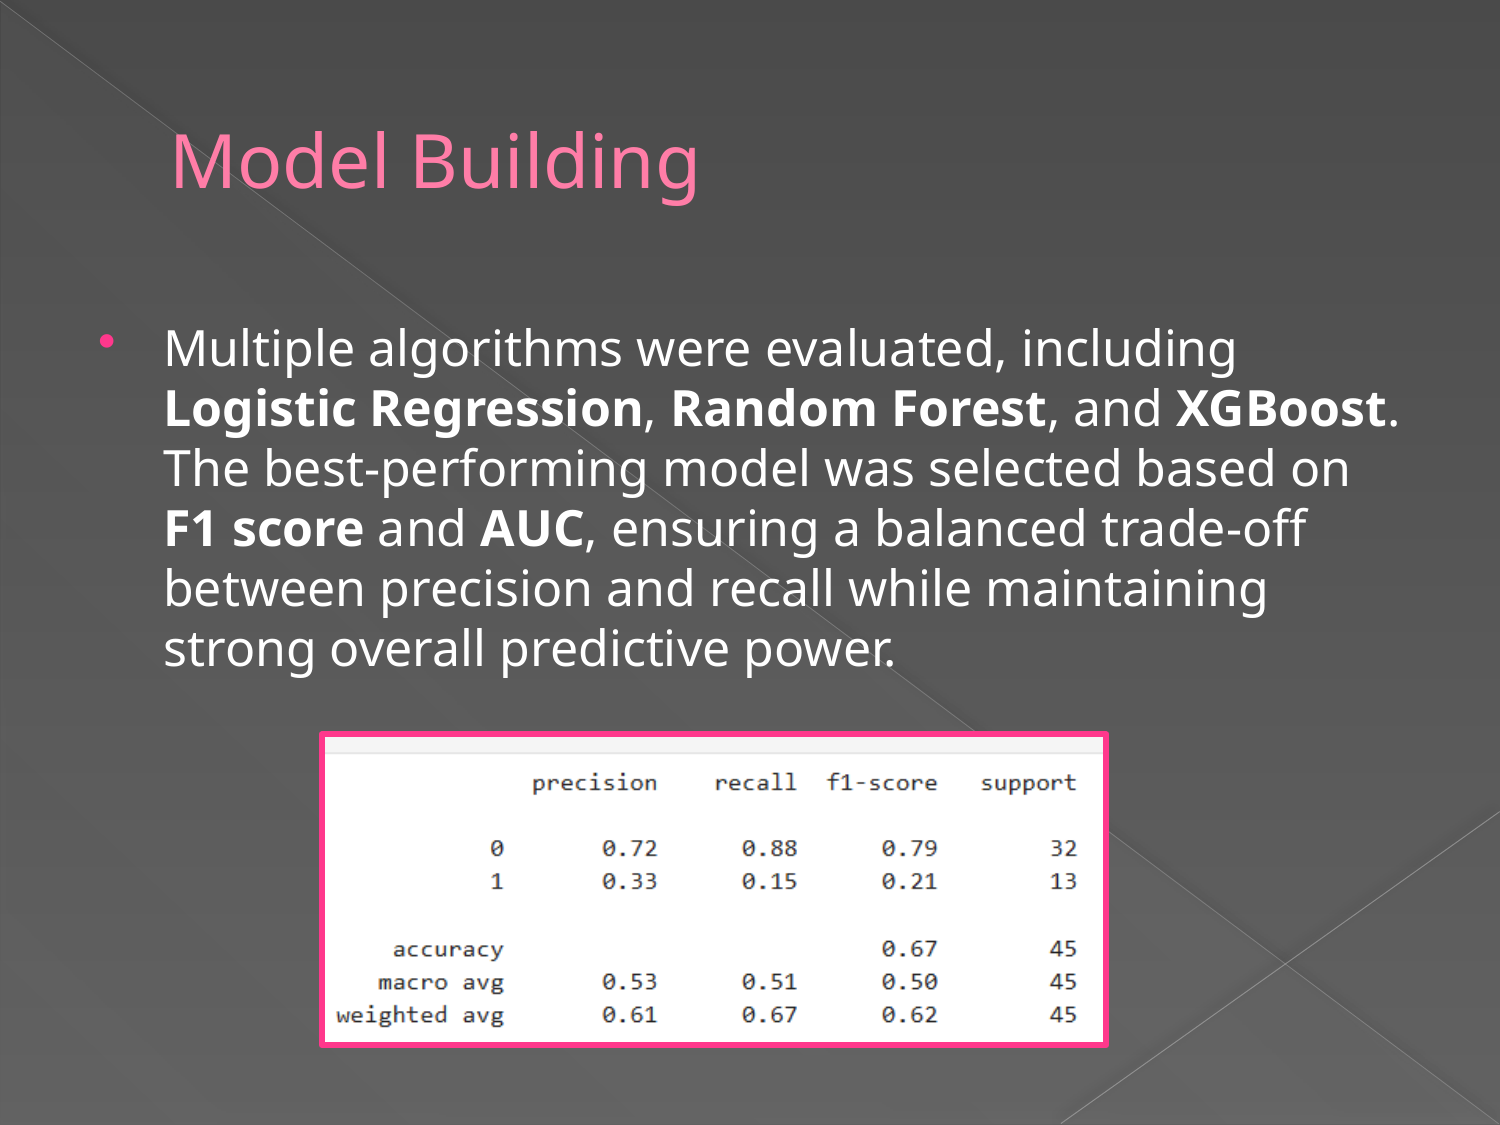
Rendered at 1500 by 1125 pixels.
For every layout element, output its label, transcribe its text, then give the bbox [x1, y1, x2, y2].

title Model Building [75, 43, 1425, 274]
list Multiple algorithms were evaluated, including Logistic Regression, Random Forest, and XGBoost. The best-performing model was selected based on F1 score and AUC, ensuring a balanced trade-off between precision and recall while maintaining strong overall predictive power. [75, 308, 1425, 1059]
picture [324, 737, 1104, 1043]
